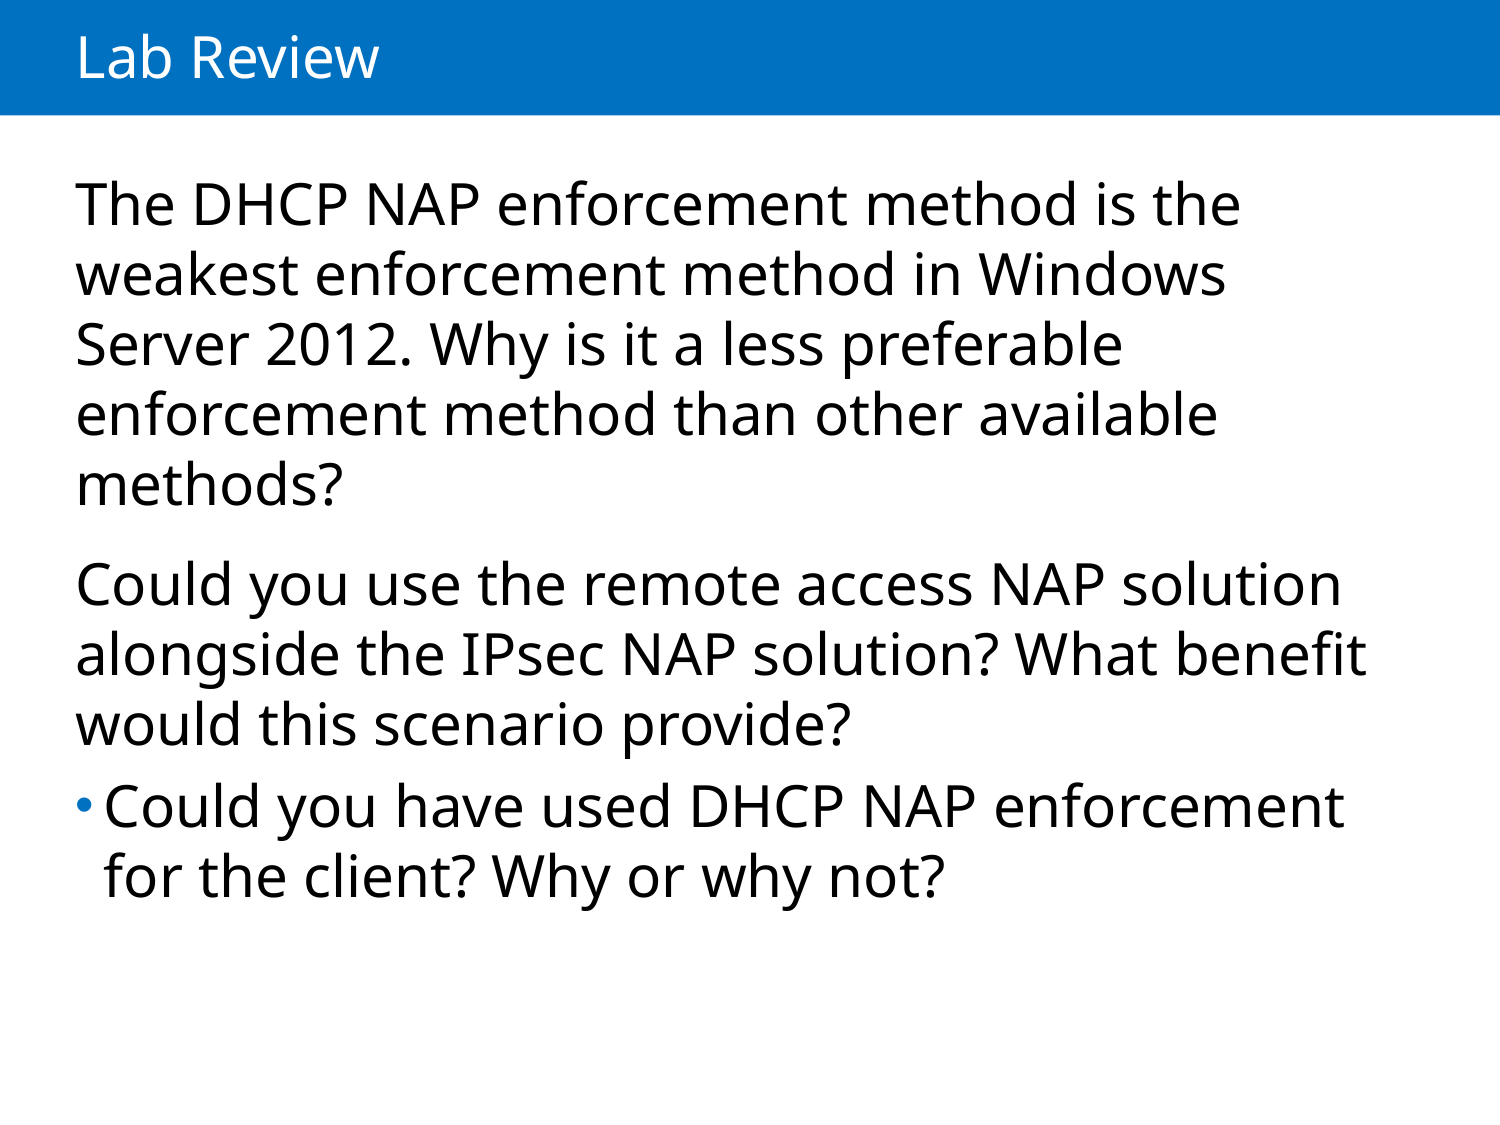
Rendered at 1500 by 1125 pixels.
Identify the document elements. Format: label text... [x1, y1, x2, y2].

list The DHCP NAP enforcement method is the weakest enforcement method in Windows Server 2012. Why is it a less preferable enforcement method than other available methods? Could you use the remote access NAP solution alongside the IPsec NAP solution? What benefit would this scenario provide? Could you have used DHCP NAP enforcement for the client? Why or why not? [74, 167, 1408, 1013]
title Lab Review [75, 0, 1351, 122]
